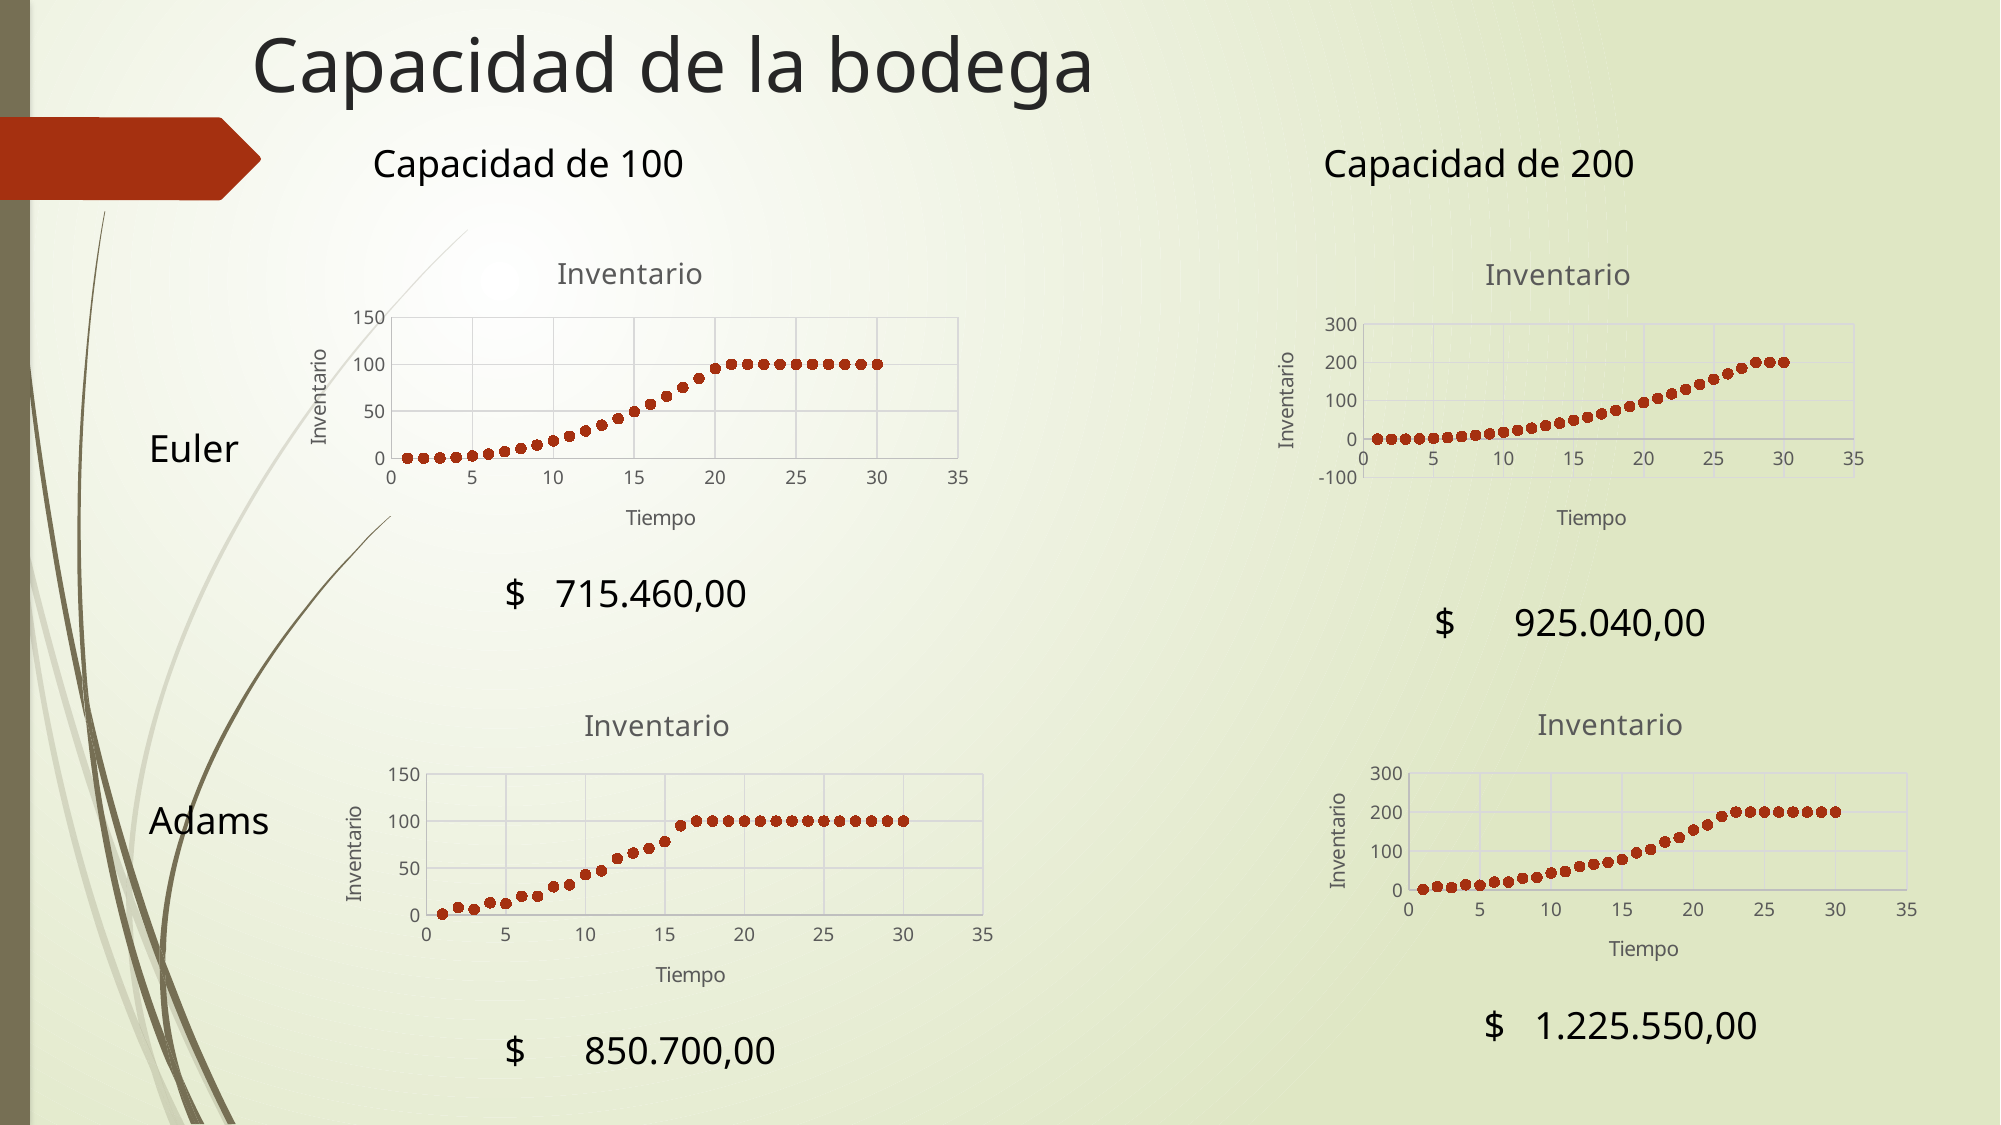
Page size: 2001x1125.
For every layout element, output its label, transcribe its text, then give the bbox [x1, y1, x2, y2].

text_box Adams [133, 789, 301, 850]
chart [270, 224, 984, 564]
text_box Euler [133, 417, 266, 478]
text_box Capacidad de 200 [1308, 132, 1699, 193]
text_box $ 1.225.550,00 [1459, 1003, 1785, 1054]
text_box Capacidad de 100 [357, 132, 748, 193]
text_box $ 850.700,00 [480, 1027, 800, 1080]
text_box $ 925.040,00 [1409, 591, 1743, 652]
chart [1238, 230, 1879, 564]
chart [306, 680, 1009, 1021]
chart [1289, 680, 1931, 995]
title Capacidad de la bodega [236, 9, 1699, 220]
text_box $ 715.460,00 [480, 573, 772, 623]
